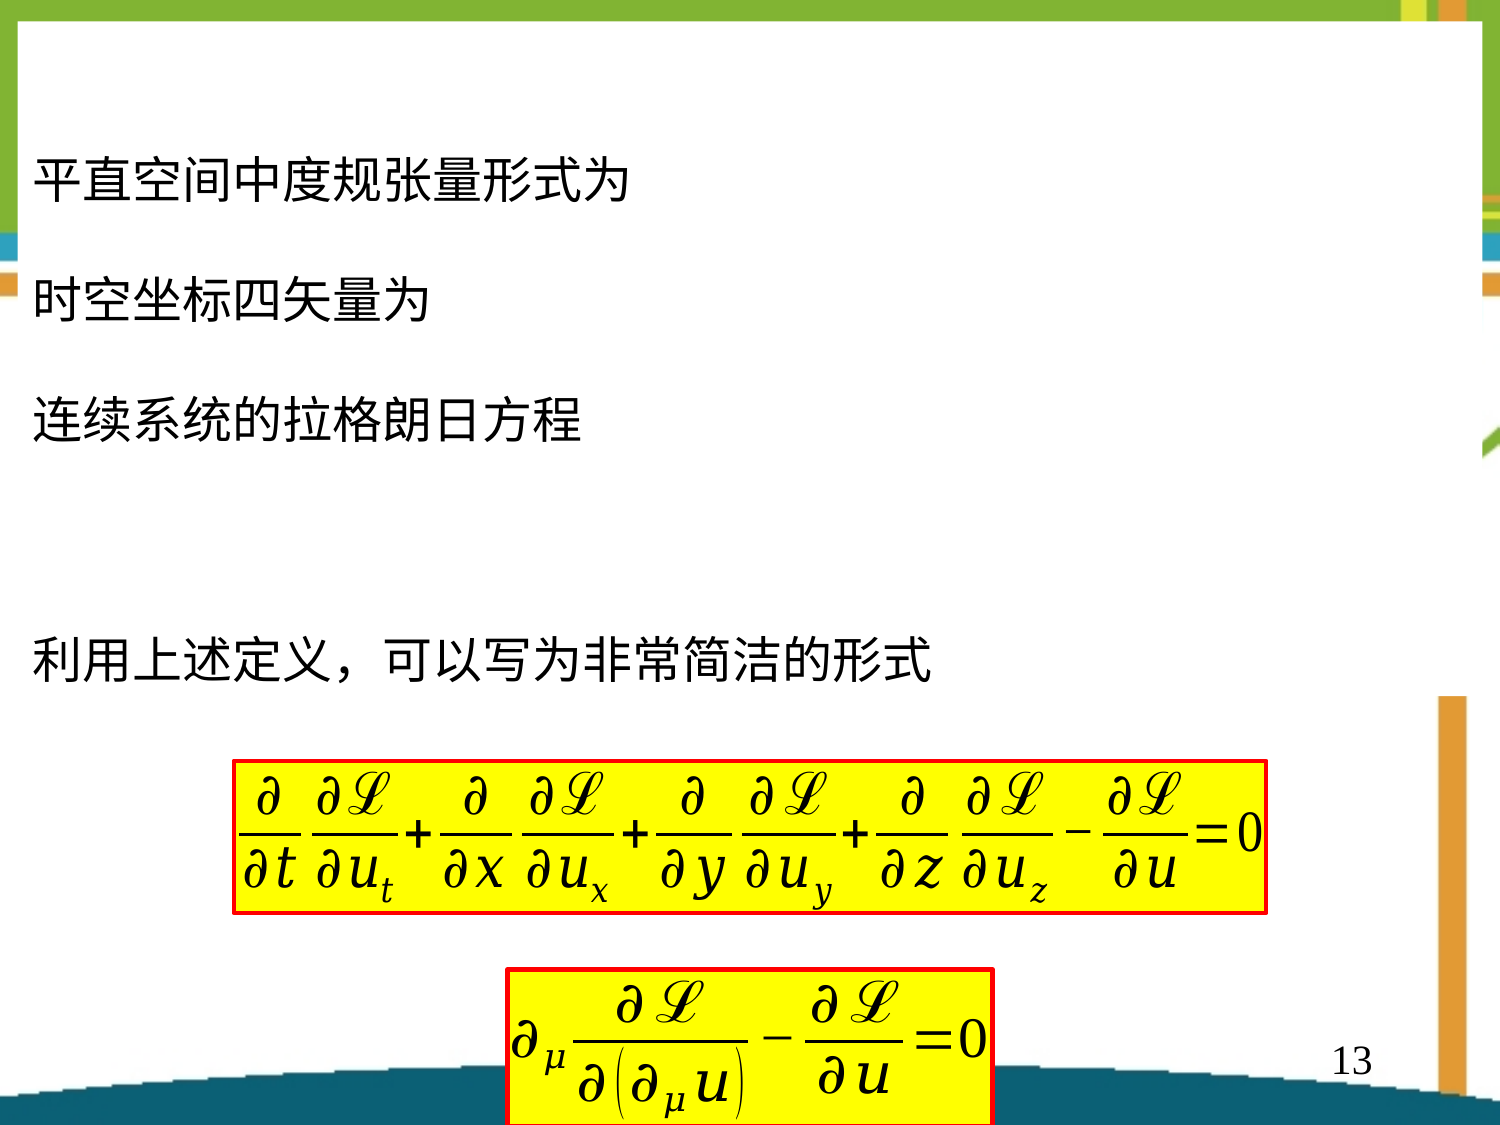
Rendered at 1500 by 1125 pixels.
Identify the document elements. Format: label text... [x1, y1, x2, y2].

slide_number 13 [1074, 1025, 1388, 1100]
picture [0, 0, 1500, 1125]
